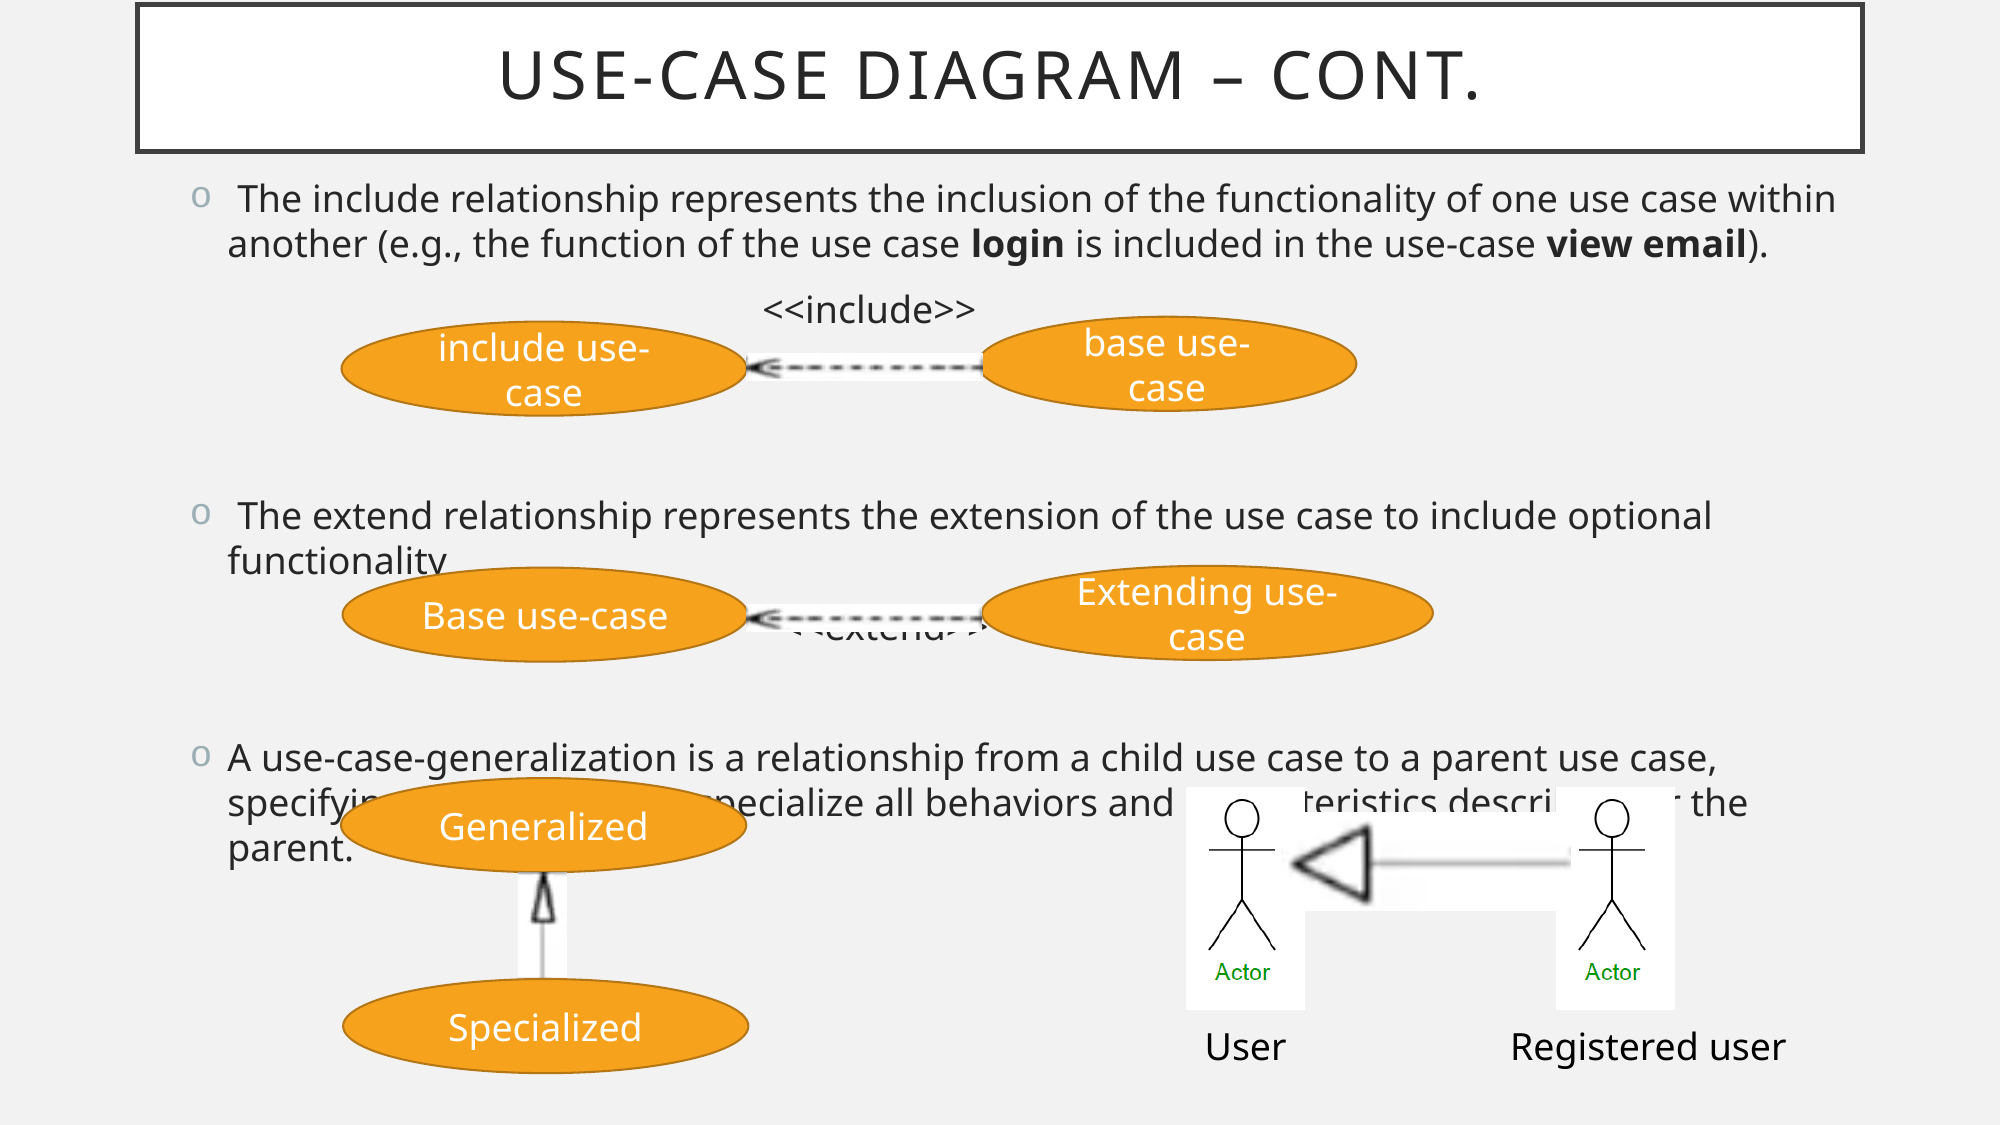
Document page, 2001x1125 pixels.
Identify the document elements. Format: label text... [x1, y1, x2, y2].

picture [746, 604, 982, 632]
text_box User [1189, 1015, 1302, 1076]
list The include relationship represents the inclusion of the functionality of one use case within another (e.g., the function of the use case login is included in the use-case view email). <<include>> The extend relationship represents the extension of the use case to include optional functionality <<extend>> A use-case-generalization is a relationship from a child use case to a parent use case, specifying how a child can specialize all behaviors and characteristics described for the parent. [137, 167, 1863, 971]
text_box Registered user [1495, 1015, 1802, 1076]
text_box Extending use-case [982, 564, 1434, 662]
text_box Base use-case [341, 566, 746, 663]
text_box base use-case [981, 315, 1358, 412]
text_box Generalized [339, 777, 748, 873]
picture [746, 353, 983, 381]
text_box Specialized [342, 978, 750, 1075]
text_box include use-case [340, 320, 746, 417]
picture [517, 872, 567, 983]
title Use-case diagram – cont. [135, 2, 1865, 154]
text_box [446, 973, 517, 983]
picture [1186, 787, 1675, 1010]
text_box [567, 973, 635, 982]
